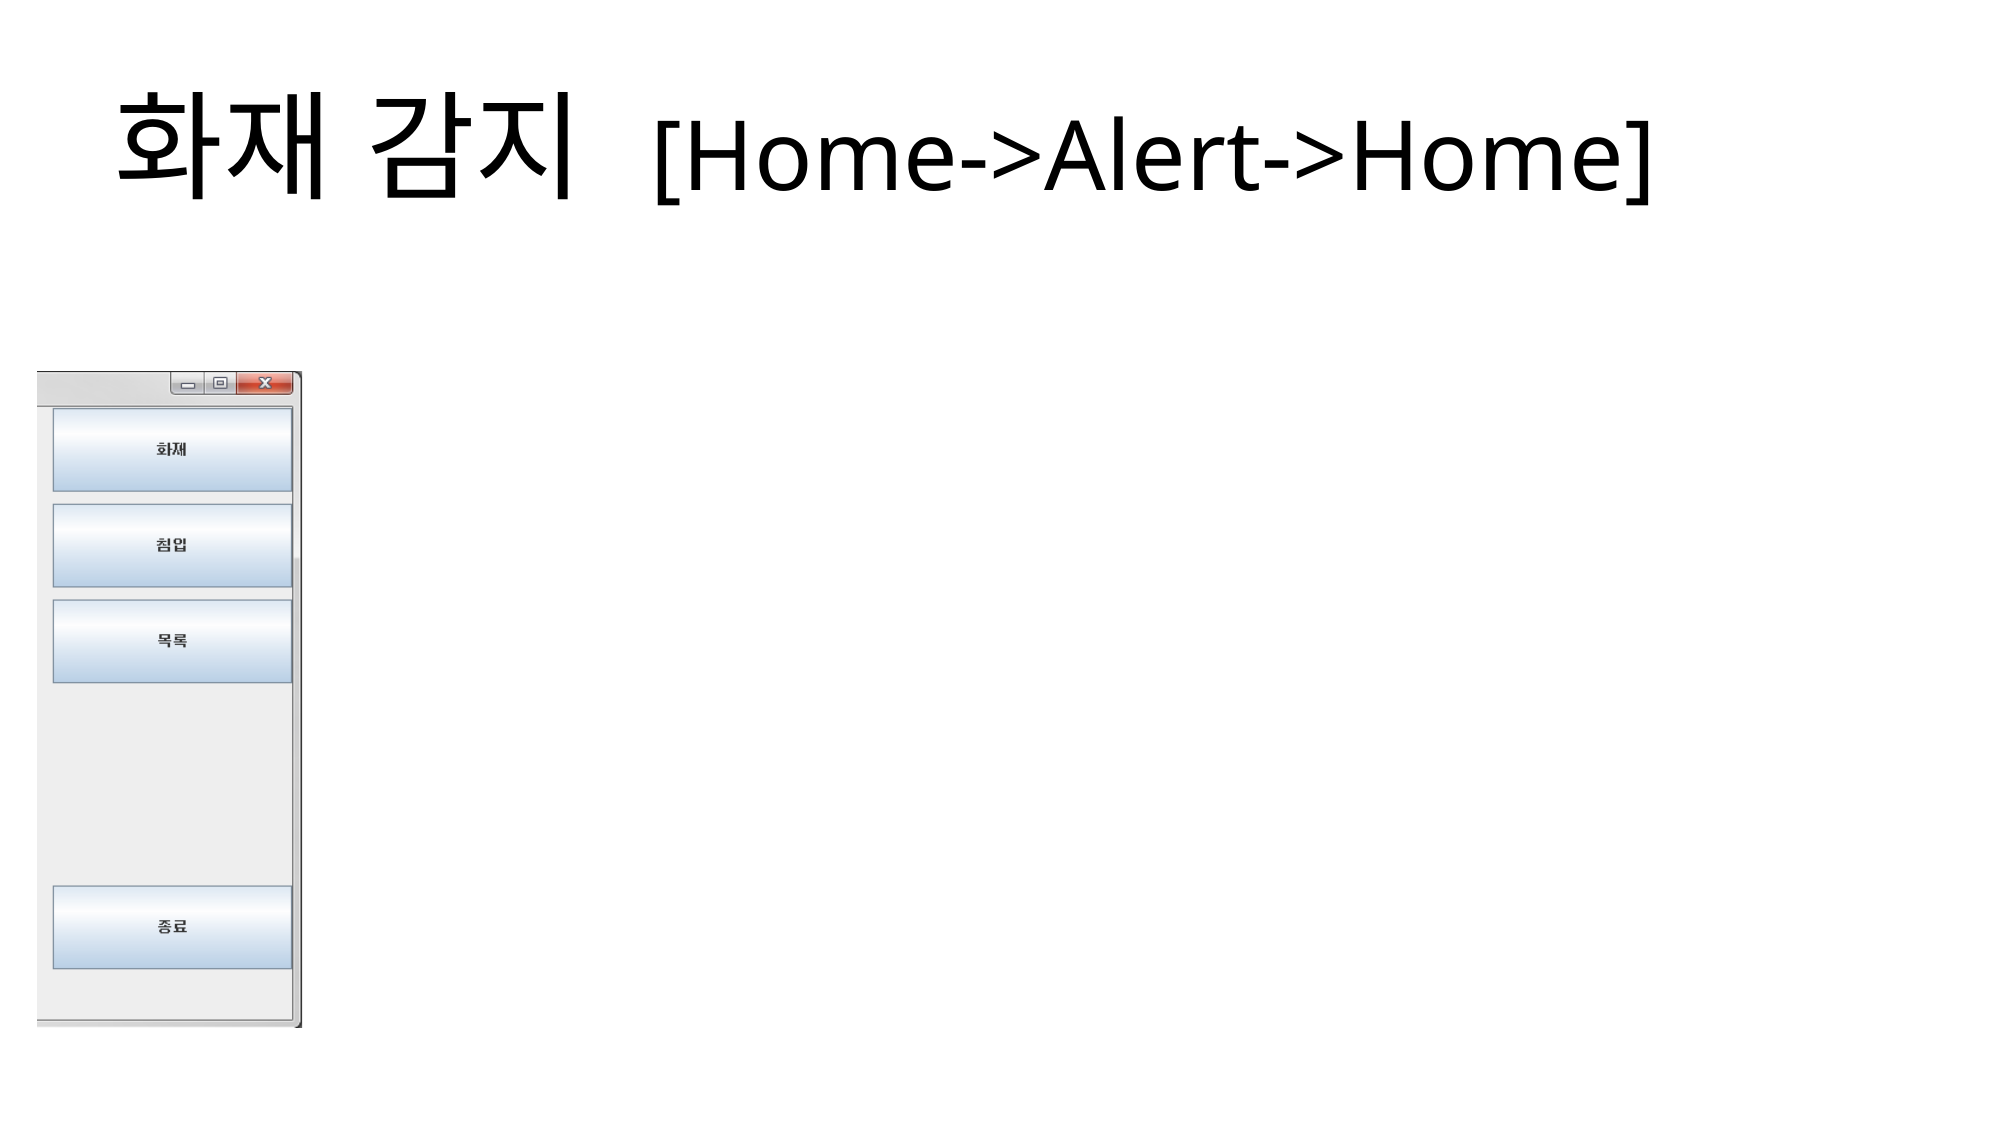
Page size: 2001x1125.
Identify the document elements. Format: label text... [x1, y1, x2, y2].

picture [37, 371, 303, 1028]
title 화재 감지 [Home->Alert->Home] [99, 45, 1901, 233]
